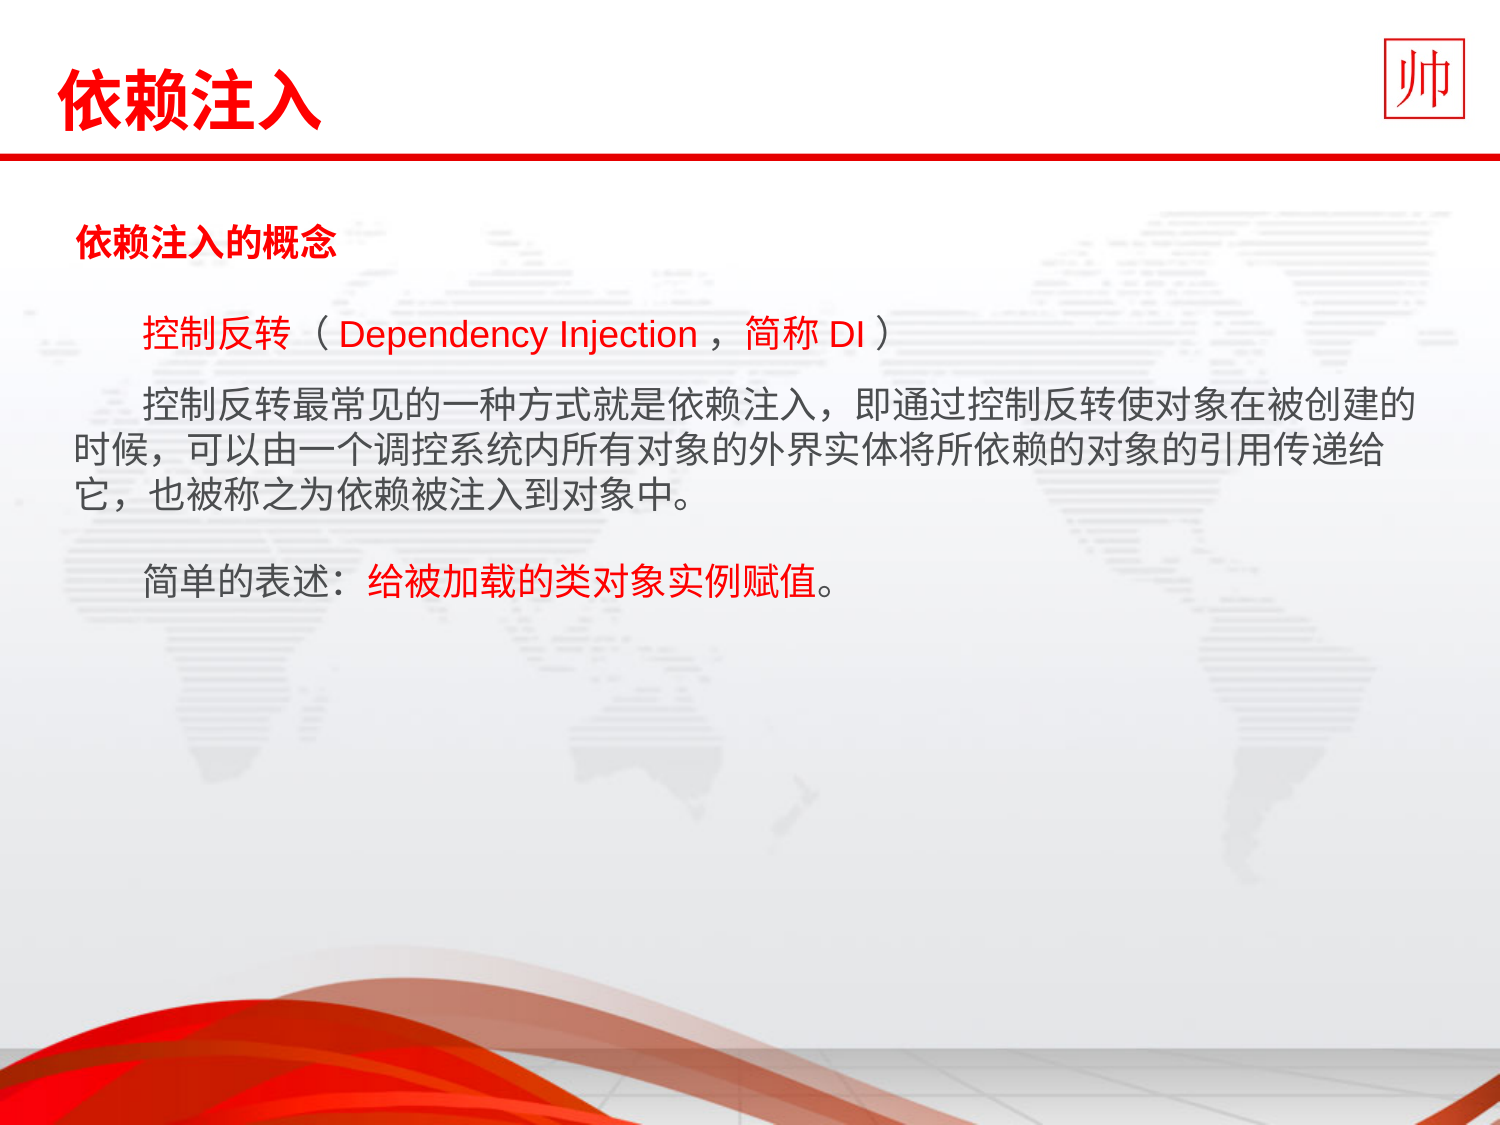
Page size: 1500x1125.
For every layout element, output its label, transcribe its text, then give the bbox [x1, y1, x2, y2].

text_box 简单的表述：给被加载的类对象实例赋值。 [58, 550, 1447, 611]
text_box 控制反转（Dependency Injection，简称DI） [58, 302, 1447, 363]
picture [0, 0, 1500, 153]
picture [0, 162, 1500, 1125]
text_box 控制反转最常见的一种方式就是依赖注入，即通过控制反转使对象在被创建的时候，可以由一个调控系统内所有对象的外界实体将所依赖的对象的引用传递给它，也被称之为依赖被注入到对象中。 [58, 373, 1447, 524]
text_box [0, 153, 1500, 162]
title 依赖注入 [41, 41, 1247, 148]
text_box 依赖注入的概念 [60, 197, 353, 271]
